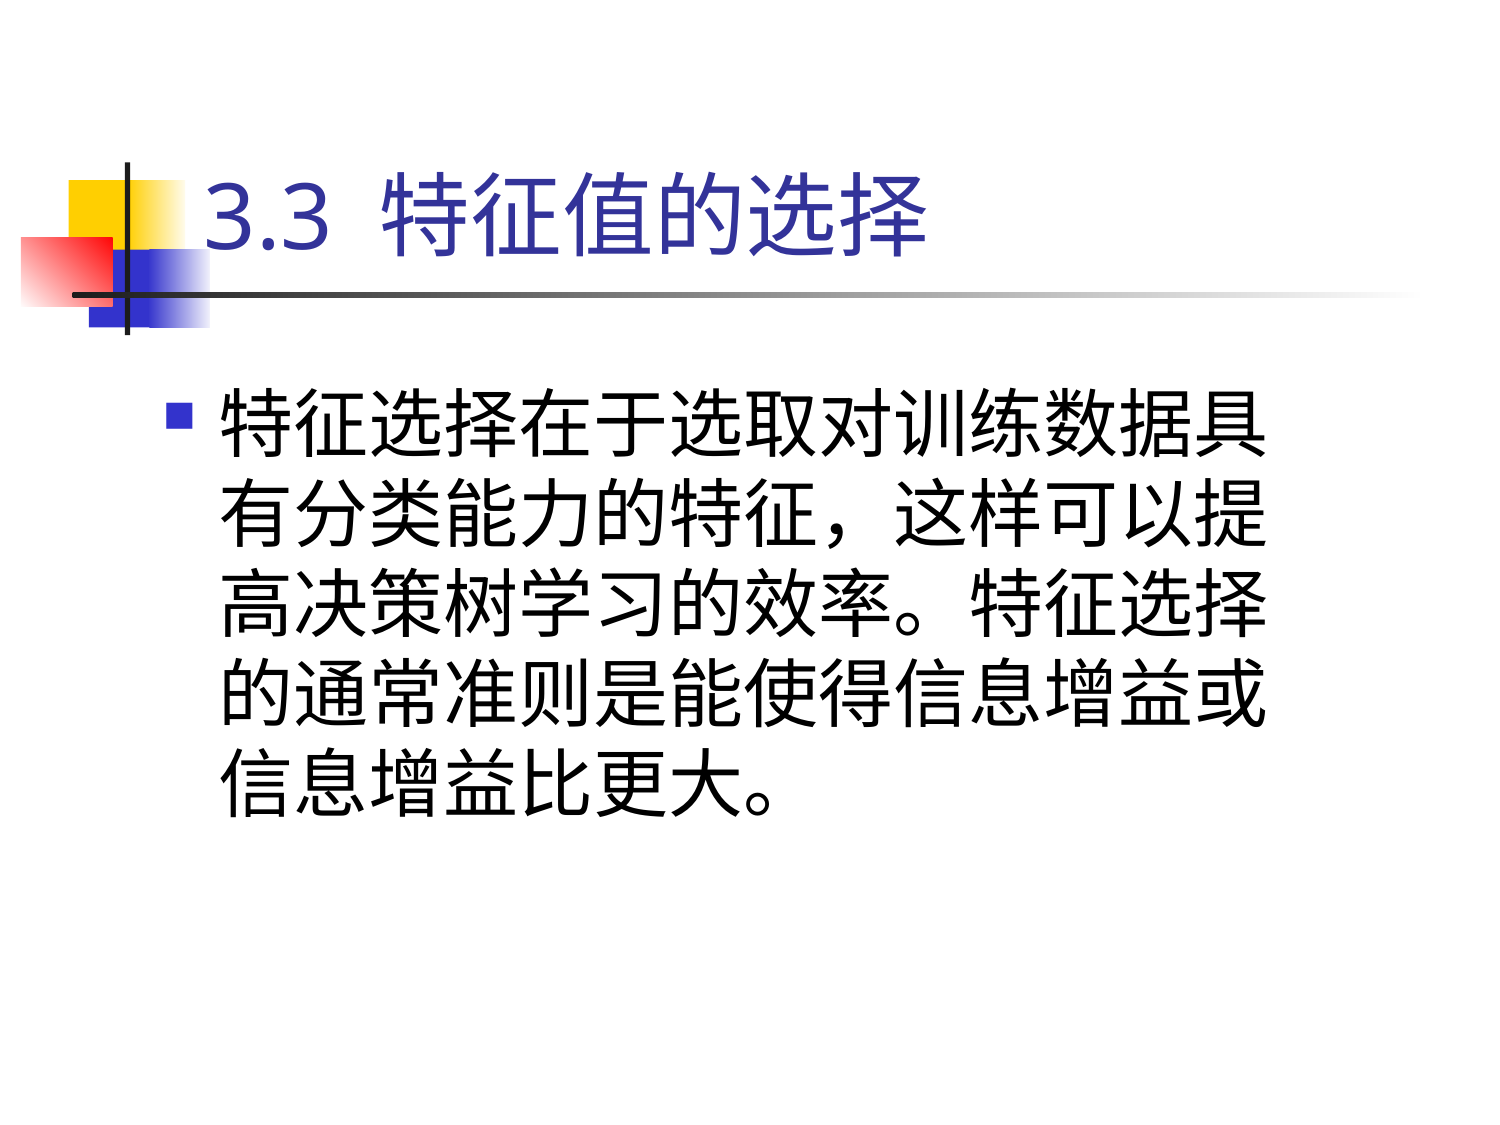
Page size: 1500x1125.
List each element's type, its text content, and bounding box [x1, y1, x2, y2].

title 3.3 特征值的选择 [188, 35, 1468, 275]
text_box 特征选择在于选取对训练数据具有分类能力的特征，这样可以提高决策树学习的效率。特征选择的通常准则是能使得信息增益或信息增益比更大。 [147, 369, 1341, 949]
